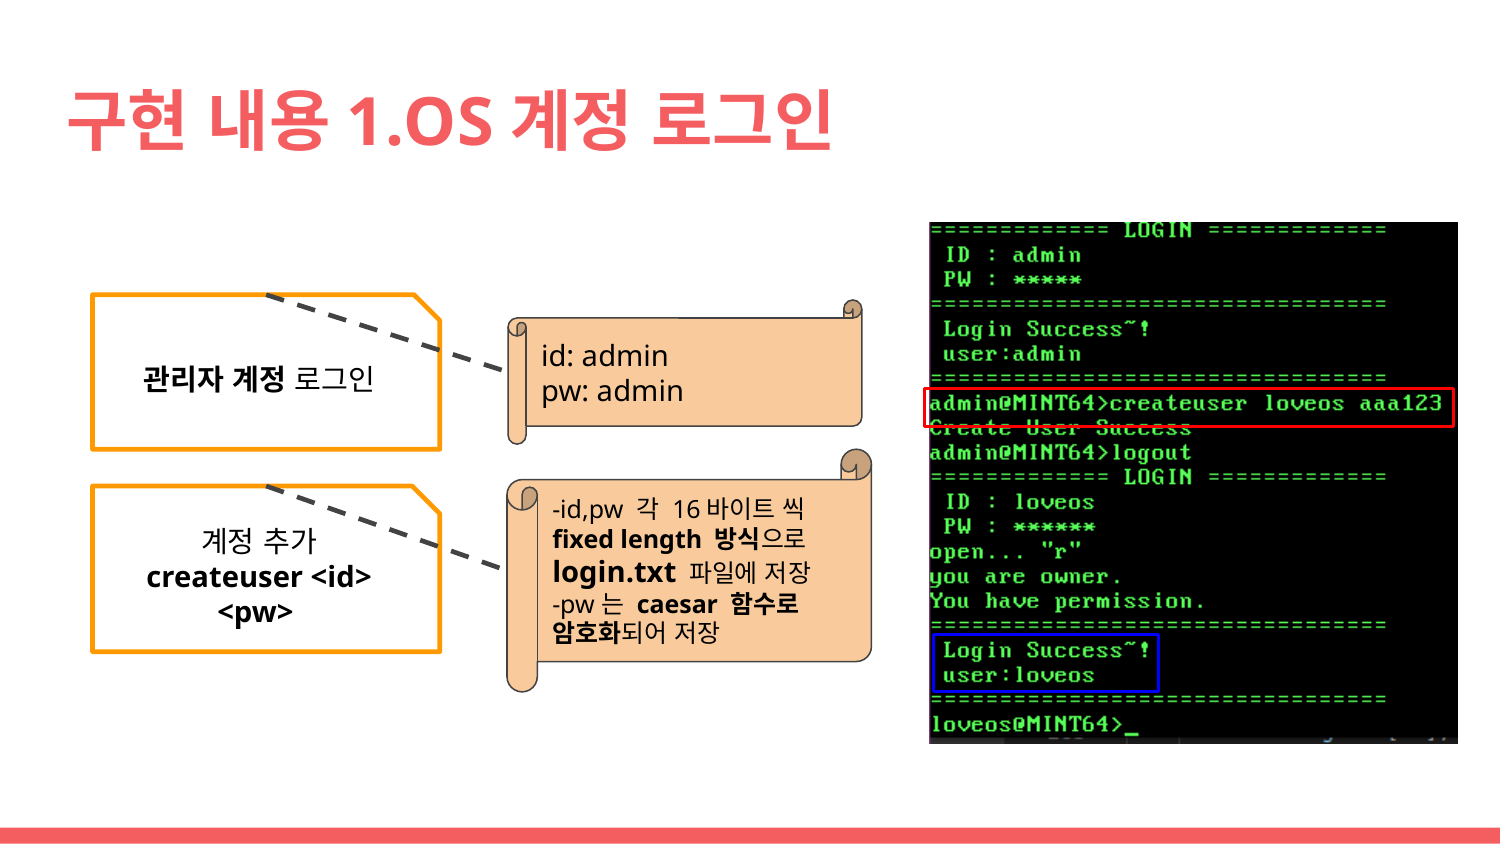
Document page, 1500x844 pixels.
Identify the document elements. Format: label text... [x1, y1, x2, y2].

text_box 계정 추가 createuser <id> <pw> [92, 486, 440, 652]
title 구현 내용1.OS계정 로그인 [51, 64, 1449, 167]
text_box 관리자 계정 로그인 [92, 294, 440, 450]
picture [929, 222, 1459, 744]
text_box -id,pw 각 16바이트 씩 fixed length 방식으로 login.txt 파일에 저장 -pw는 caesar 함수로 암호화되어 저장 [506, 449, 872, 692]
text_box id: admin pw: admin [507, 299, 862, 445]
